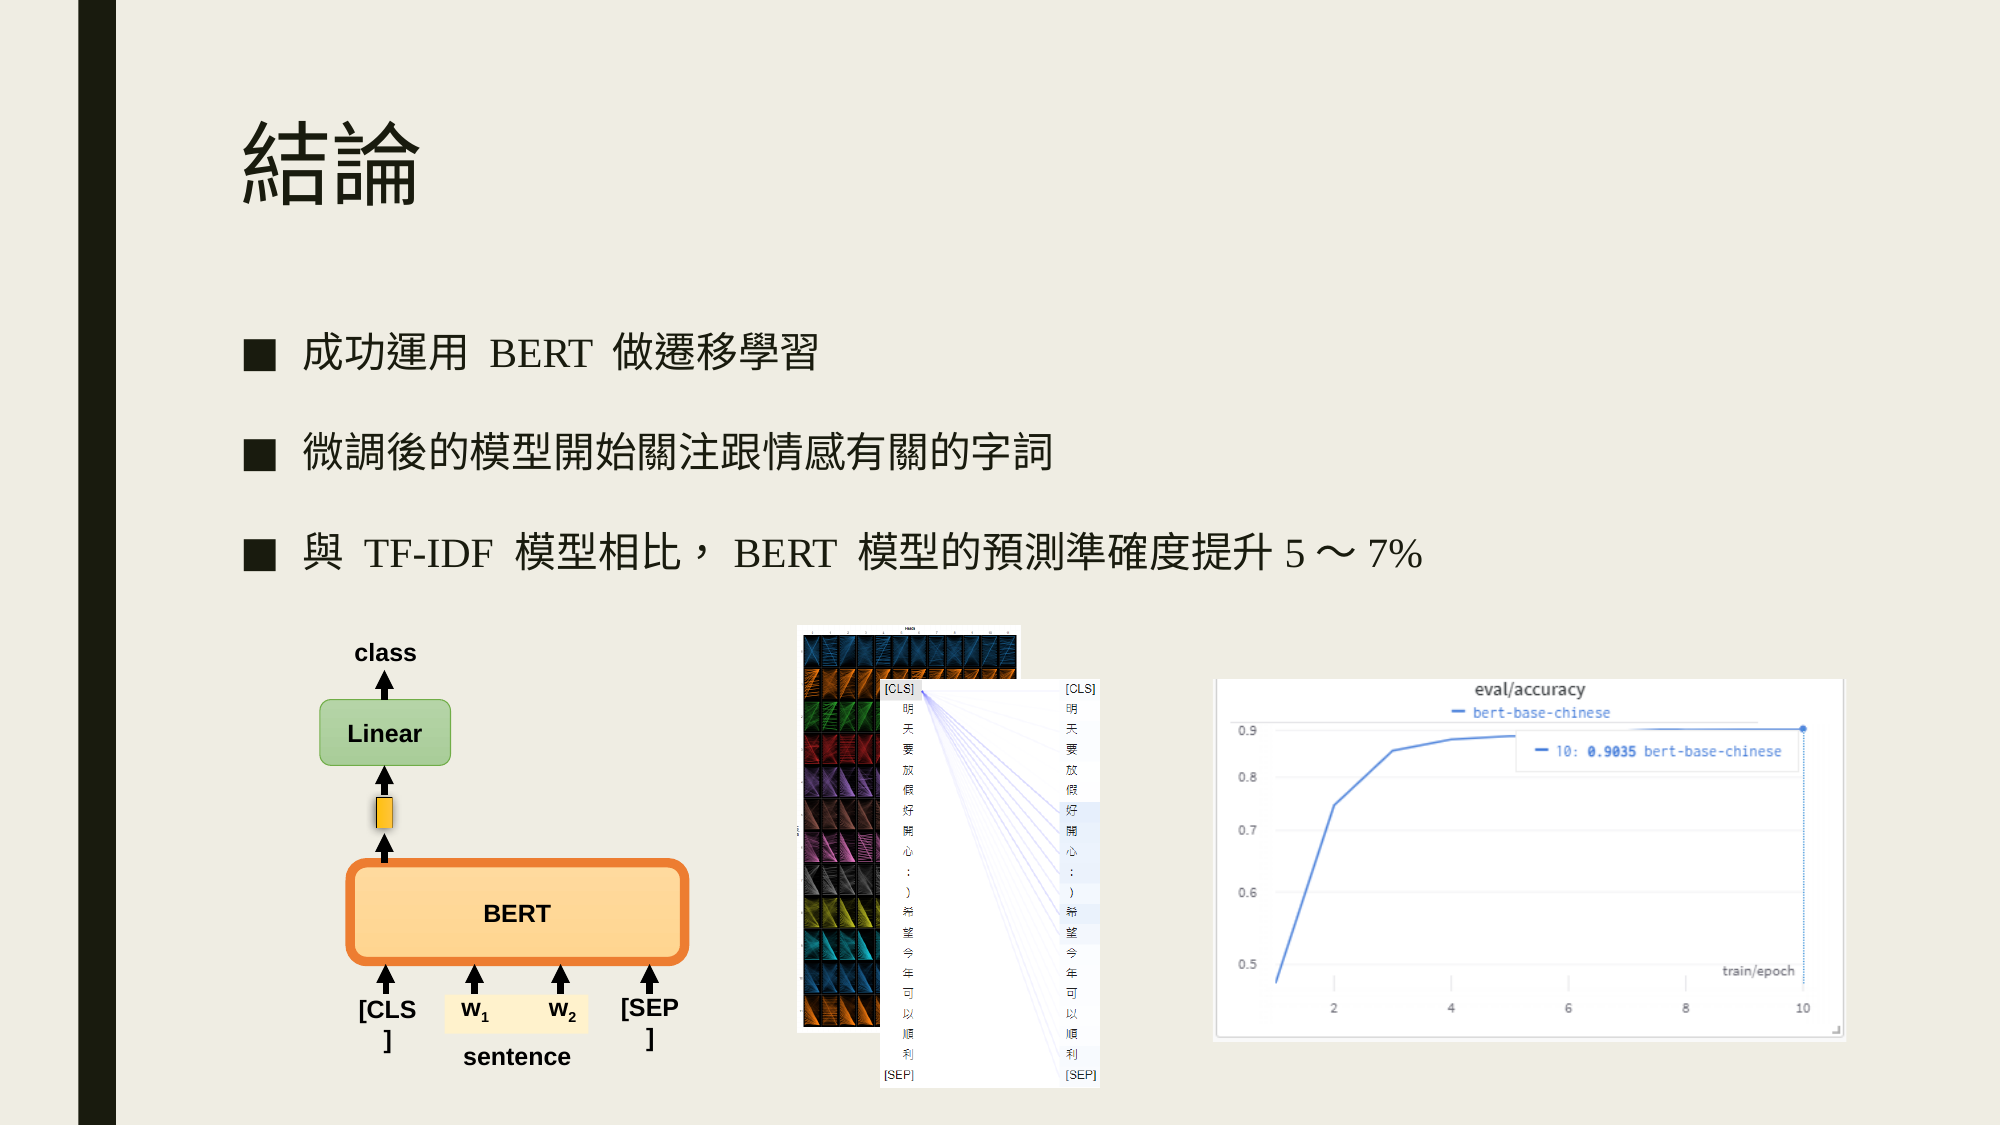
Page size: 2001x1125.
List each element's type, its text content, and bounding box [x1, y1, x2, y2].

picture [1212, 679, 1847, 1042]
title 結論 [225, 112, 1800, 240]
list 成功運用 BERT 做遷移學習 微調後的模型開始關注跟情感有關的字詞 與 TF-IDF 模型相比，BERT 模型的預測準確度提升5～7% [225, 292, 1959, 1059]
picture [796, 625, 1100, 1088]
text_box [319, 629, 697, 1079]
